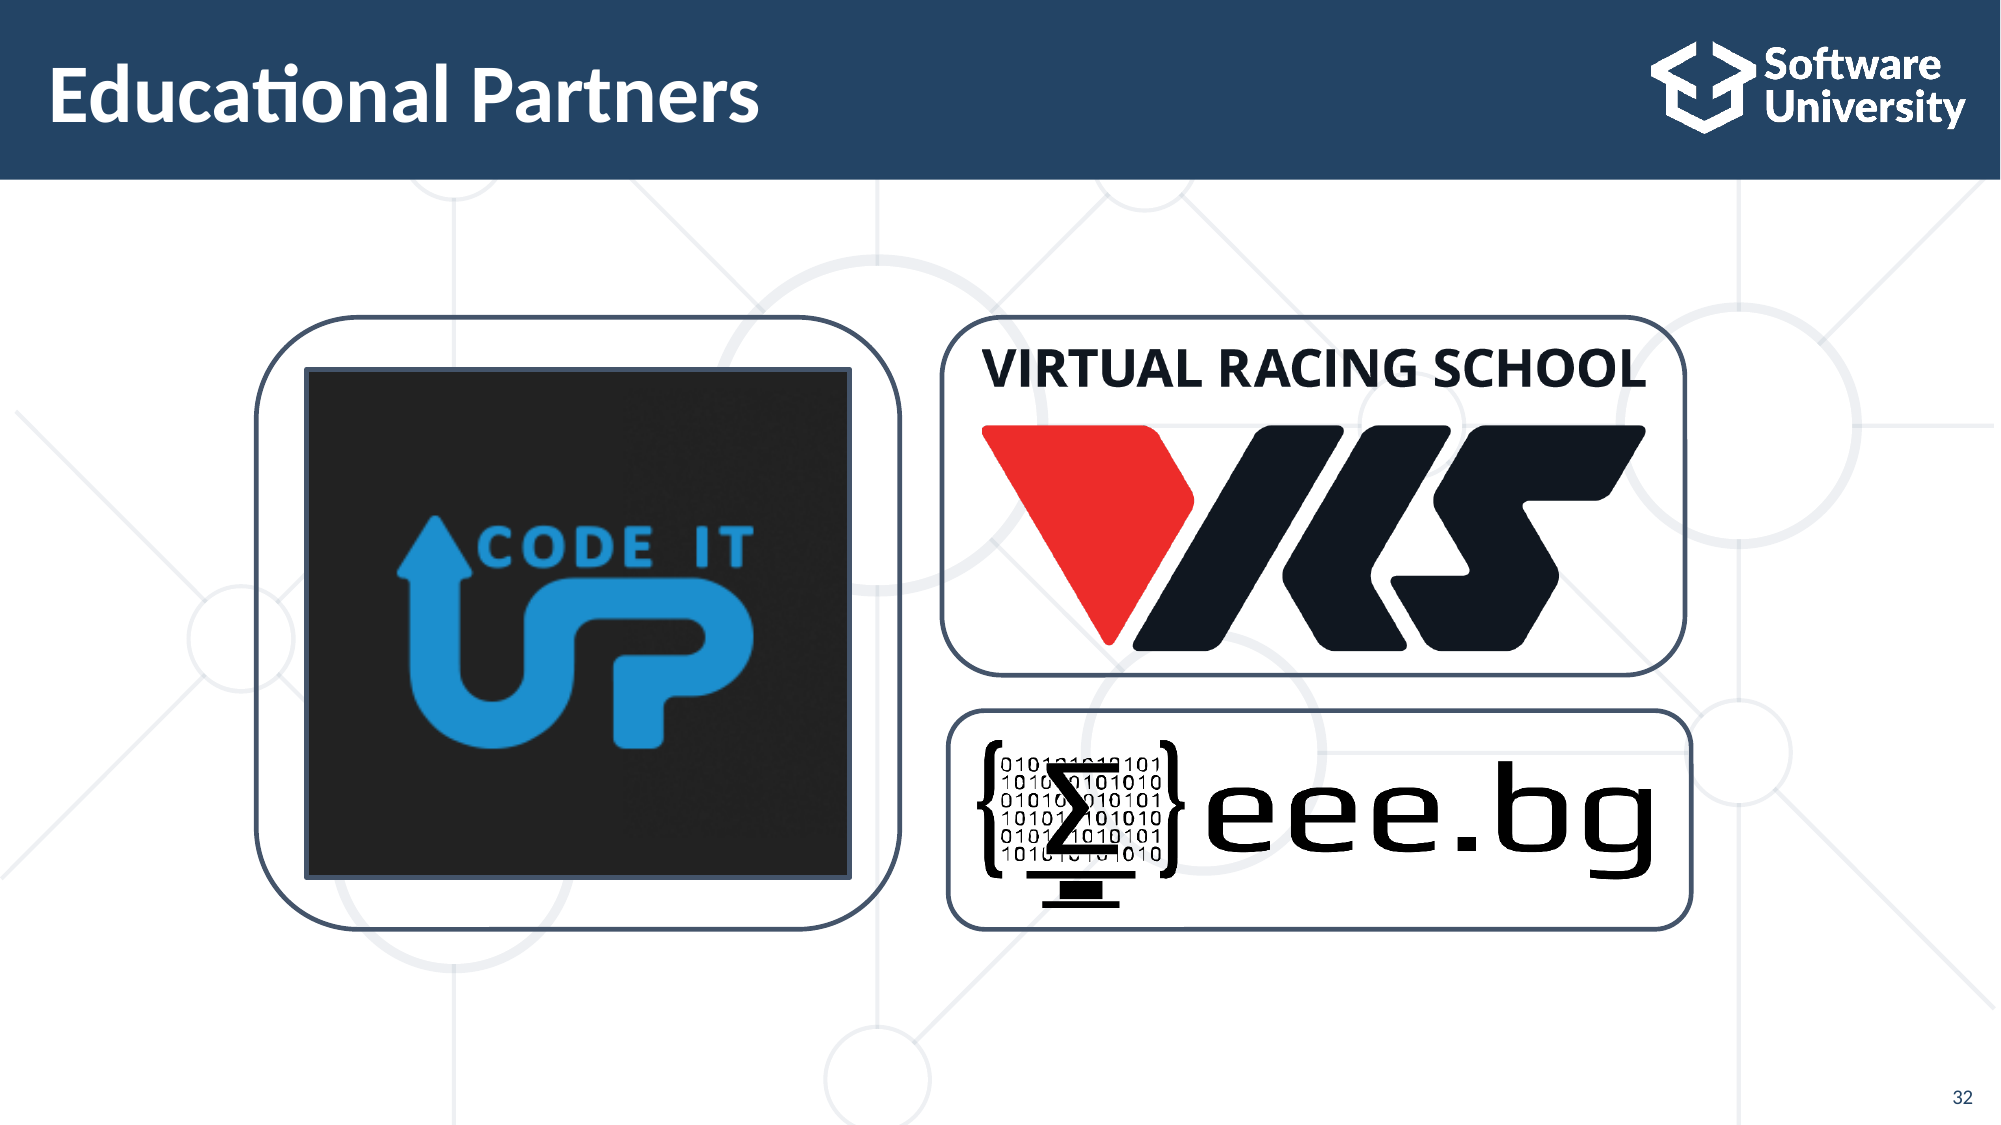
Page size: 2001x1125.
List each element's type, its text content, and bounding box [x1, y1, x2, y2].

slide_number 32 [1927, 1067, 1989, 1117]
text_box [947, 710, 1692, 930]
title Educational Partners [31, 16, 1625, 162]
picture [1651, 41, 1966, 134]
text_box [941, 171, 1686, 828]
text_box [255, 317, 901, 930]
